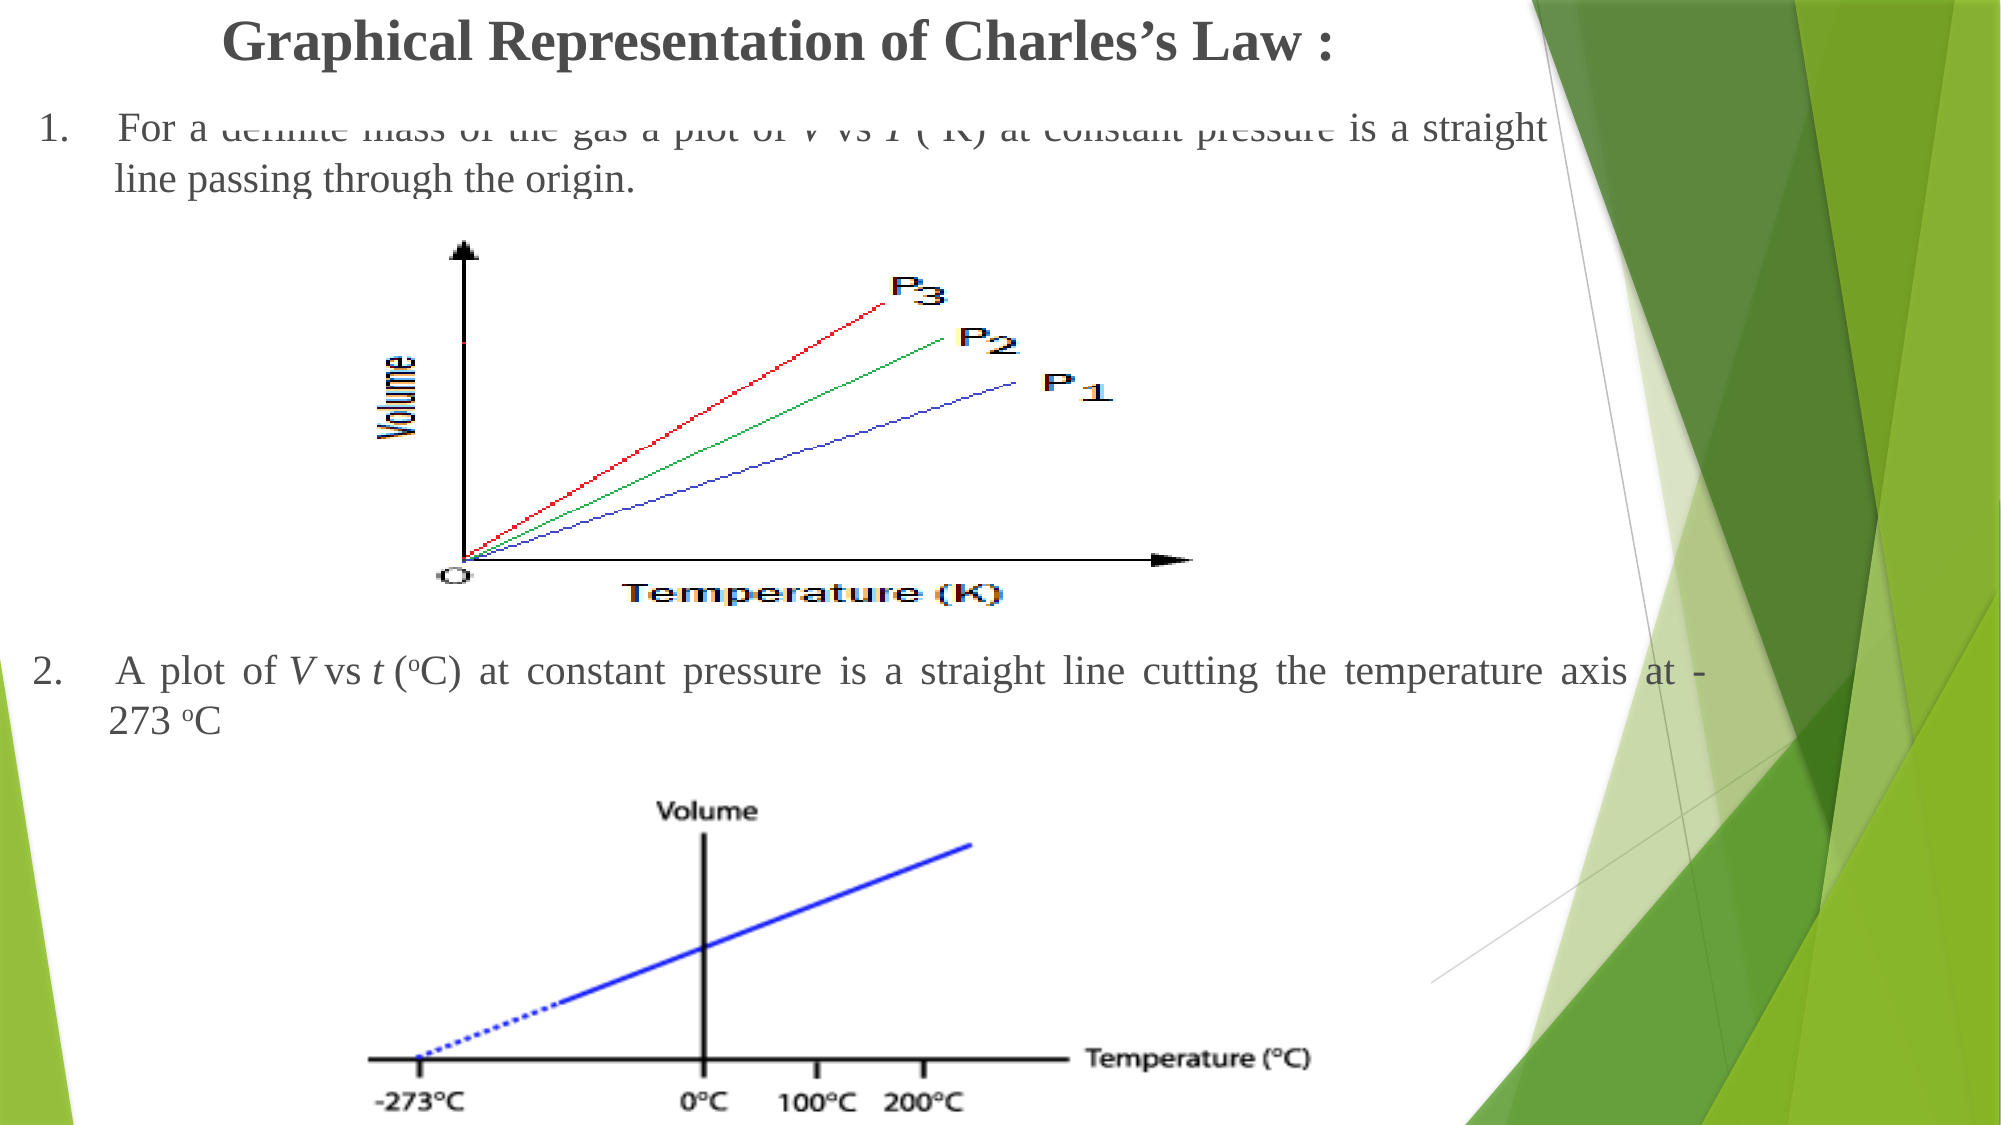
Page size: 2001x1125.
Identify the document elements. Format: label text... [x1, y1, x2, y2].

picture [254, 791, 1432, 1125]
text_box 2. A plot of V vs t (oC) at constant pressure is a straight line cutting the temperature axis at -273 oC [17, 635, 1723, 751]
picture [254, 199, 1385, 637]
list 1. For a definite mass of the gas a plot of V vs T (oK) at constant pressure is a straight line passing through the origin. [23, 92, 1564, 635]
title Graphical Representation of Charles’s Law : [221, 0, 1349, 131]
